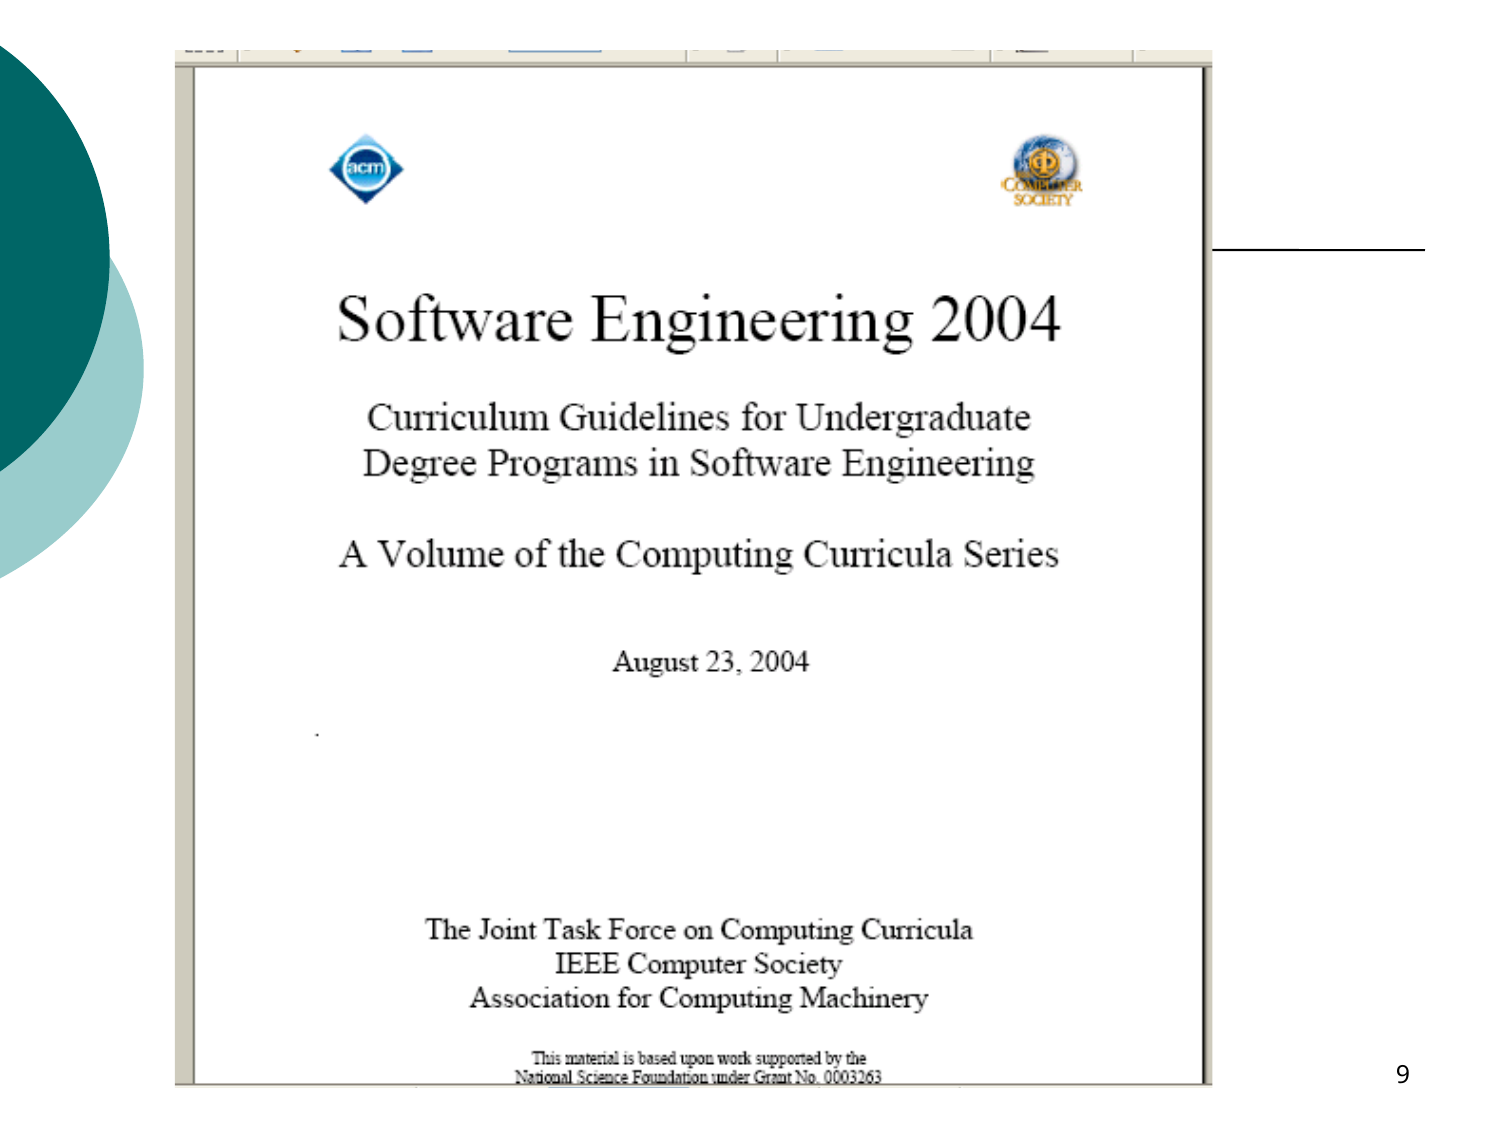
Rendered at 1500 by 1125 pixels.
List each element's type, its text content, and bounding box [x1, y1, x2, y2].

picture [174, 49, 1213, 1088]
slide_number 9 [1074, 1024, 1426, 1101]
